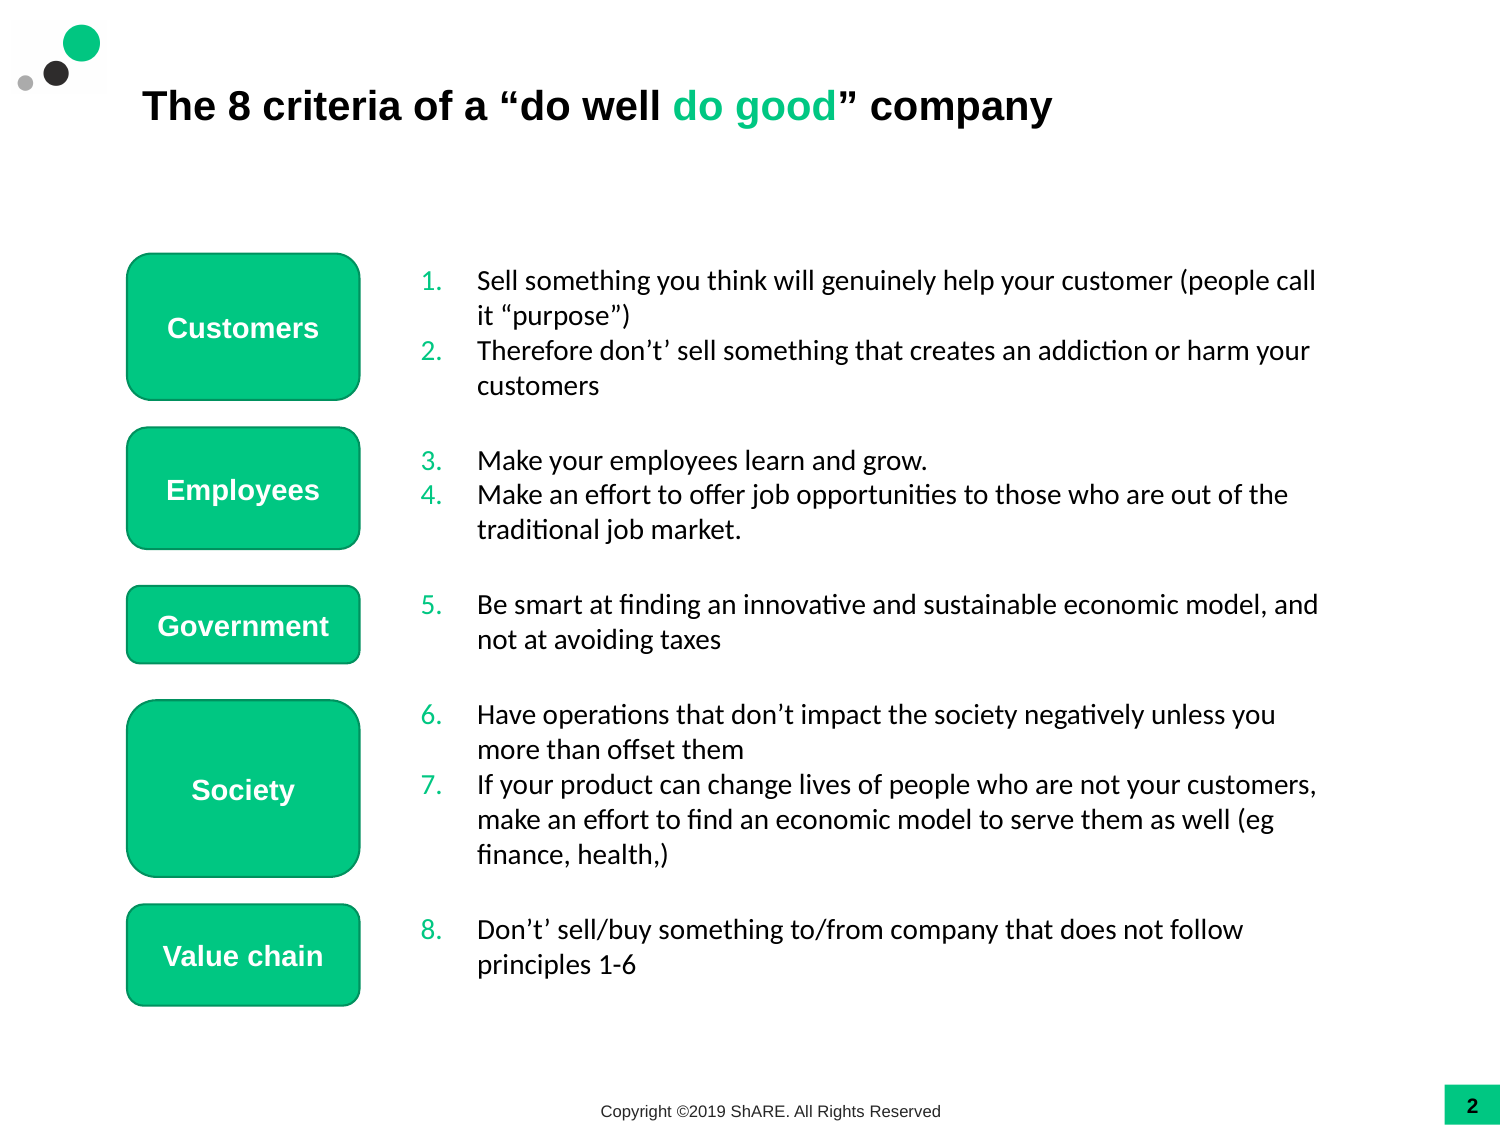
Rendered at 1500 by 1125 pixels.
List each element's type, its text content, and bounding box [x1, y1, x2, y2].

text_box Employees [126, 427, 360, 550]
text_box Customers [126, 253, 360, 400]
text_box Sell something you think will genuinely help your customer (people call it “purpose”) Therefore don’t’ sell something that creates an addiction or harm your customers Make your employees learn and grow. Make an effort to offer job opportunities to those who are out of the traditional job market. Be smart at finding an innovative and sustainable economic model, and not at avoiding taxes Have operations that don’t impact the society negatively unless you more than offset them If your product can change lives of people who are not your customers, make an effort to find an economic model to serve them as well (eg finance, health,) Don’t’ sell/buy something to/from company that does not follow principles 1-6 [405, 253, 1339, 988]
text_box Value chain [126, 904, 360, 1006]
text_box Society [126, 700, 360, 877]
picture [11, 20, 107, 94]
text_box Government [126, 585, 360, 664]
title The 8 criteria of a “do well do good” company [127, 25, 1407, 189]
